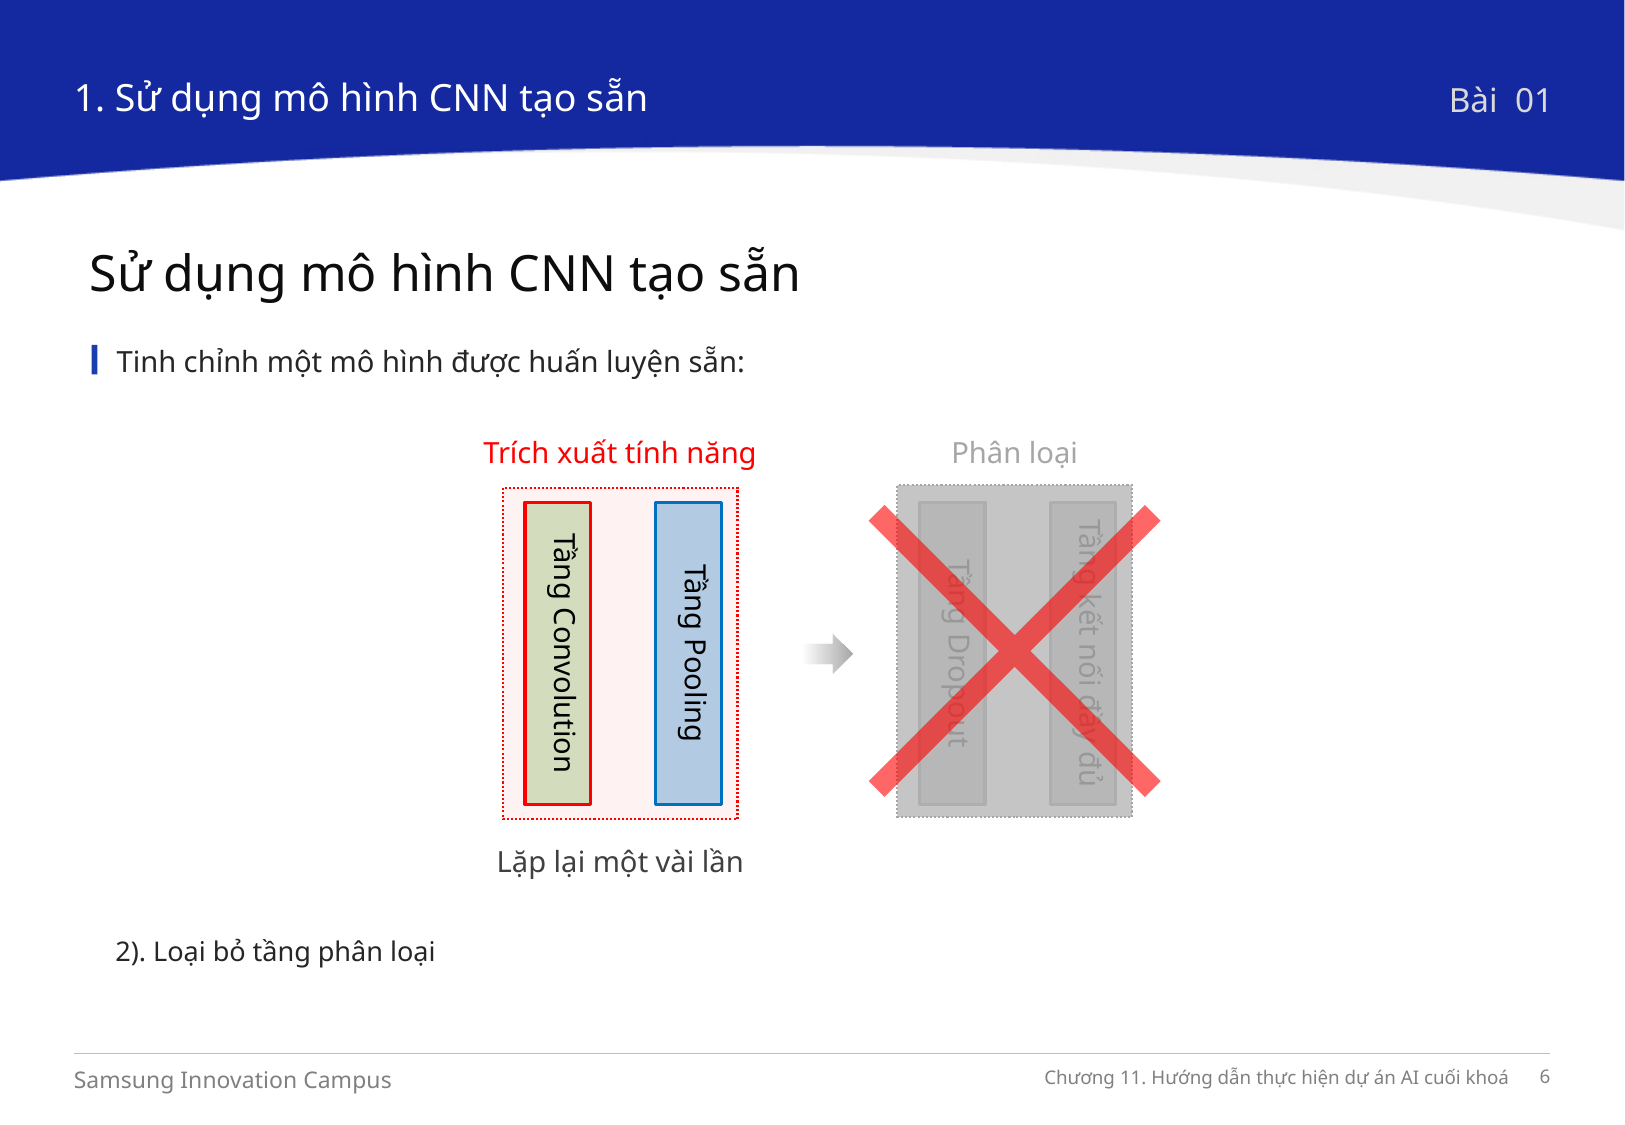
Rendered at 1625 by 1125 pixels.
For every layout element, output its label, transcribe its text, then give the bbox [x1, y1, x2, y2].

text_box [1033, 551, 1133, 751]
text_box [896, 669, 1133, 818]
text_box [73, 73, 1554, 120]
text_box Sử dụng mô hình CNN tạo sẵn [89, 241, 1534, 303]
text_box [801, 630, 855, 677]
text_box 2). Loại bỏ tầng phân loại [114, 922, 1534, 980]
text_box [91, 343, 1533, 379]
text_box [474, 427, 766, 887]
picture [0, 0, 1625, 1125]
text_box [896, 552, 996, 751]
text_box [896, 484, 1133, 632]
text_box Phân loại [936, 427, 1094, 478]
text_box [867, 503, 1163, 799]
